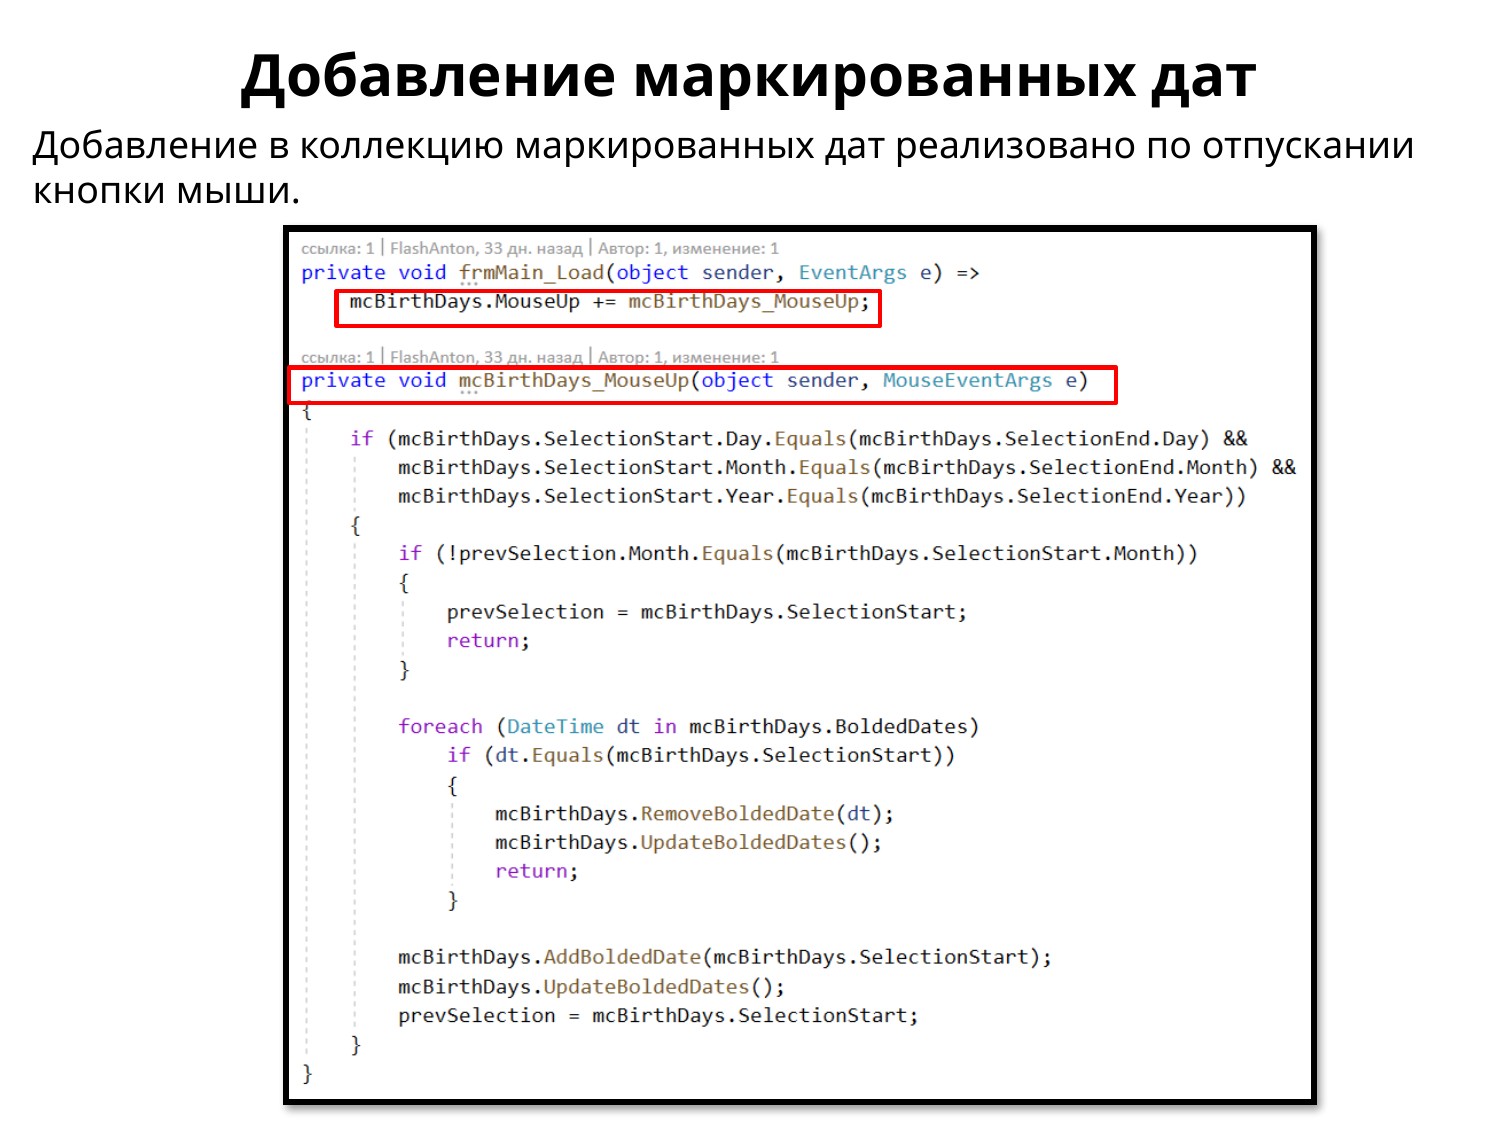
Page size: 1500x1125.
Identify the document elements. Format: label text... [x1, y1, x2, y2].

picture [288, 231, 1311, 1100]
text_box Добавление маркированных дат [17, 30, 1483, 116]
text_box Добавление в коллекцию маркированных дат реализовано по отпускании кнопки мыши. [17, 113, 1459, 219]
